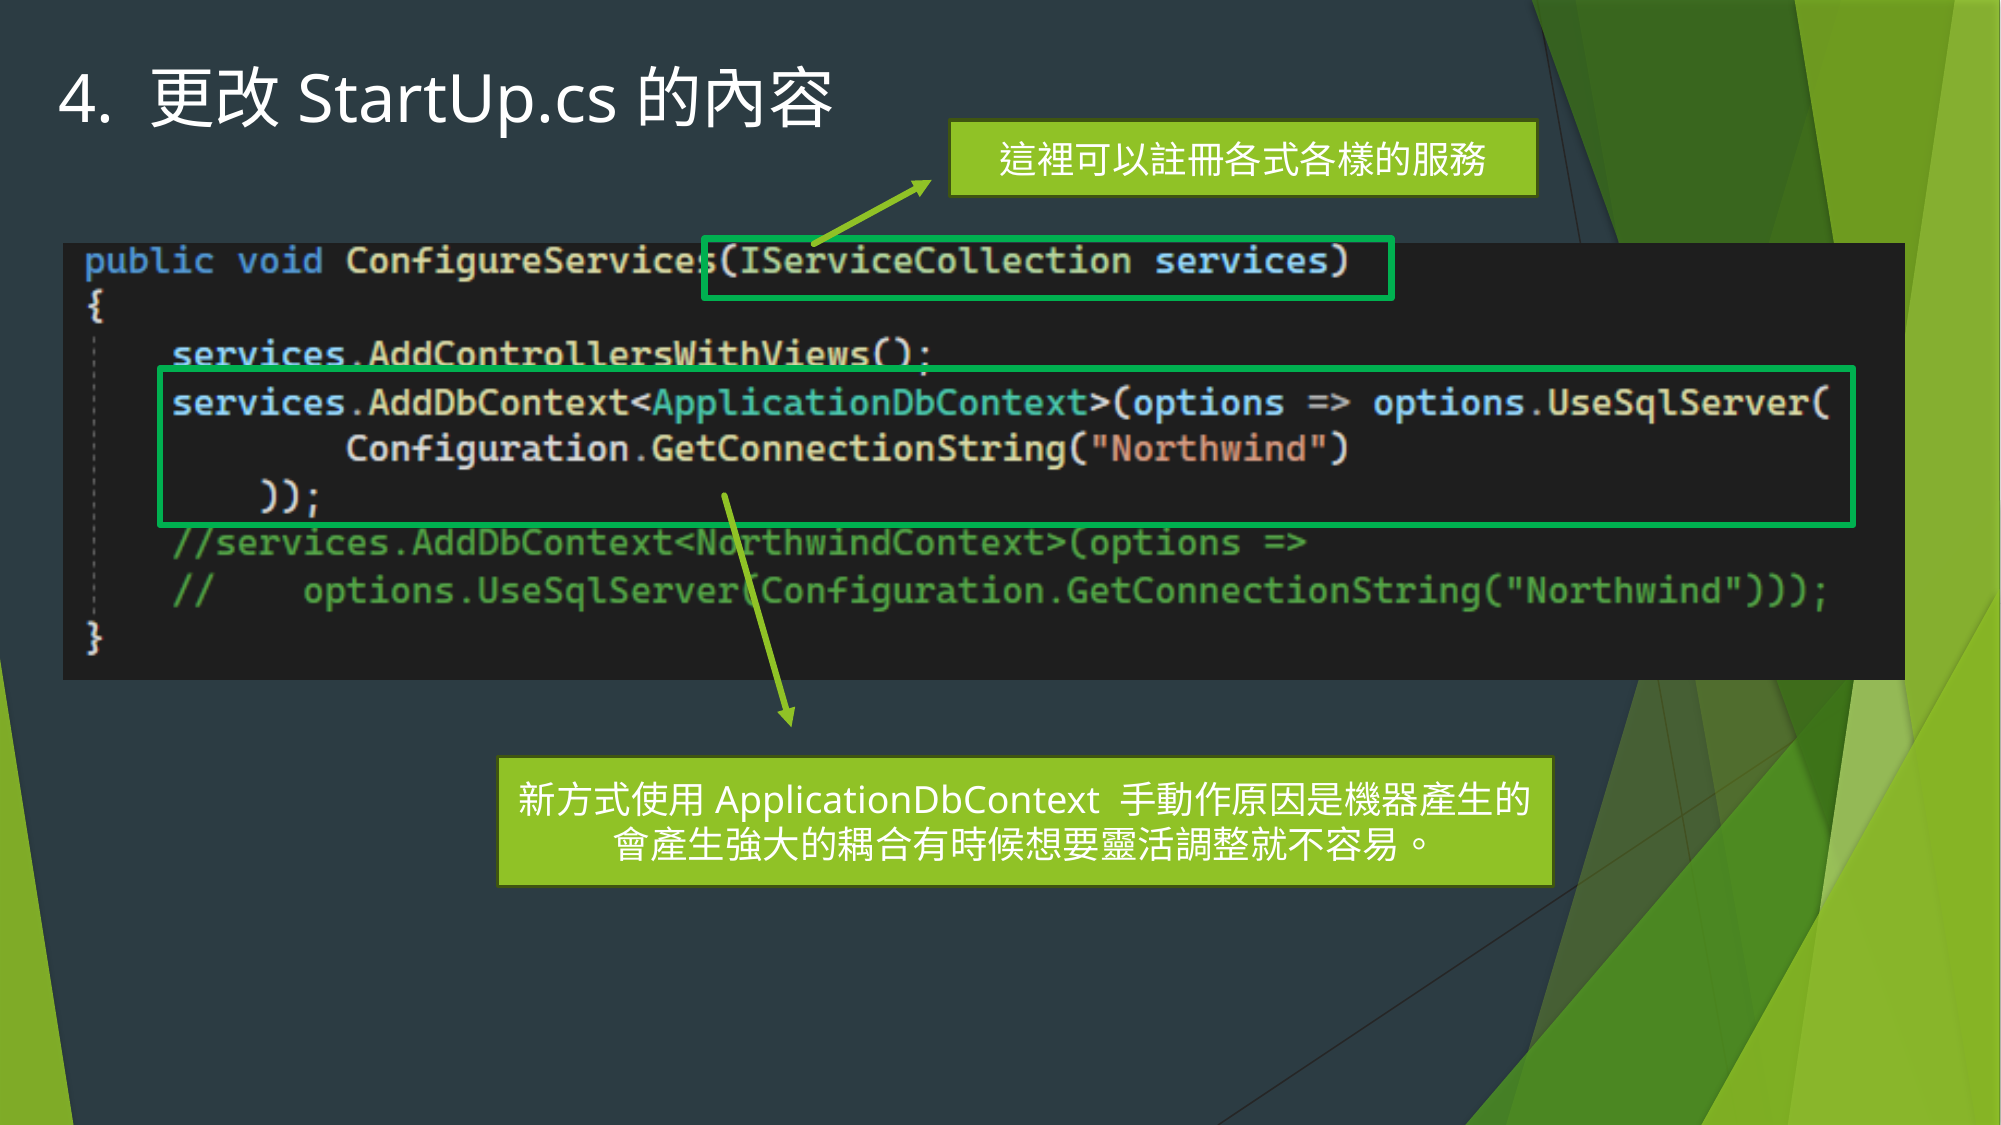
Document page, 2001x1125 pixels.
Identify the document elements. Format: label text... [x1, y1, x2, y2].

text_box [723, 494, 792, 728]
text_box 這裡可以註冊各式各樣的服務 [948, 118, 1539, 198]
text_box 新方式使用ApplicationDbContext 手動作原因是機器產生的會產生強大的耦合有時候想要靈活調整就不容易。 [496, 755, 1555, 888]
picture [63, 243, 1906, 681]
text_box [813, 179, 933, 245]
text_box [937, 237, 1393, 241]
text_box [703, 237, 808, 241]
text_box 4. 更改StartUp.cs的內容 [43, 47, 1056, 143]
